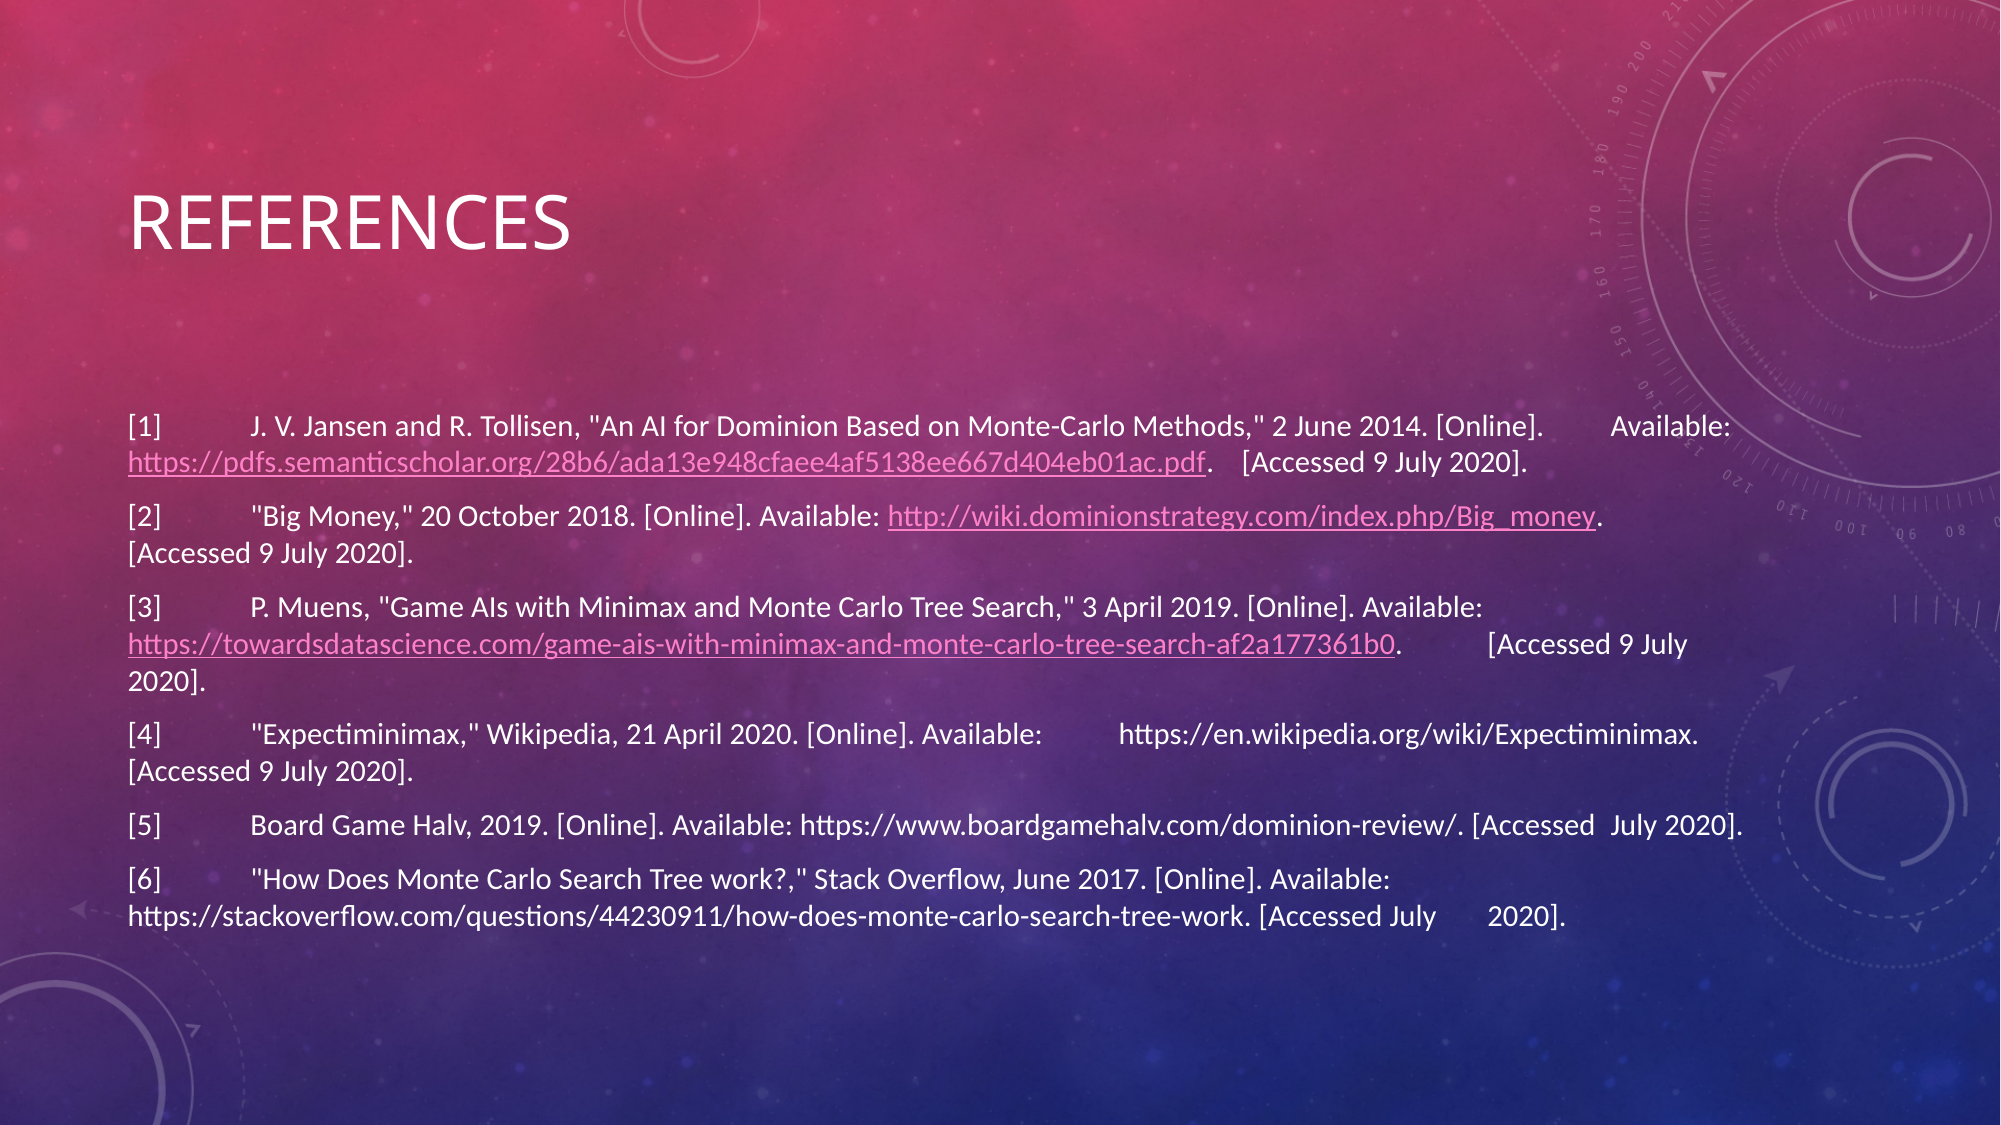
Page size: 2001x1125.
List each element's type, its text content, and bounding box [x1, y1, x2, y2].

list [1] J. V. Jansen and R. Tollisen, "An AI for Dominion Based on Monte-Carlo Methods," 2 June 2014. [Online]. Available: https://pdfs.semanticscholar.org/28b6/ada13e948cfaee4af5138ee667d404eb01ac.pdf. [Accessed 9 July 2020]. [2] "Big Money," 20 October 2018. [Online]. Available: http://wiki.dominionstrategy.com/index.php/Big_money. [Accessed 9 July 2020]. [3] P. Muens, "Game AIs with Minimax and Monte Carlo Tree Search," 3 April 2019. [Online]. Available: https://towardsdatascience.com/game-ais-with-minimax-and-monte-carlo-tree-search-af2a177361b0. [Accessed 9 July 2020]. [4] "Expectiminimax," Wikipedia, 21 April 2020. [Online]. Available: https://en.wikipedia.org/wiki/Expectiminimax. [Accessed 9 July 2020]. [5] Board Game Halv, 2019. [Online]. Available: https://www.boardgamehalv.com/dominion-review/. [Accessed July 2020]. [6] "How Does Monte Carlo Search Tree work?," Stack Overflow, June 2017. [Online]. Available: https://stackoverflow.com/questions/44230911/how-does-monte-carlo-search-tree-work. [Accessed July 2020]. [112, 351, 1775, 987]
title References [112, 99, 1775, 339]
picture [0, 0, 2001, 1125]
